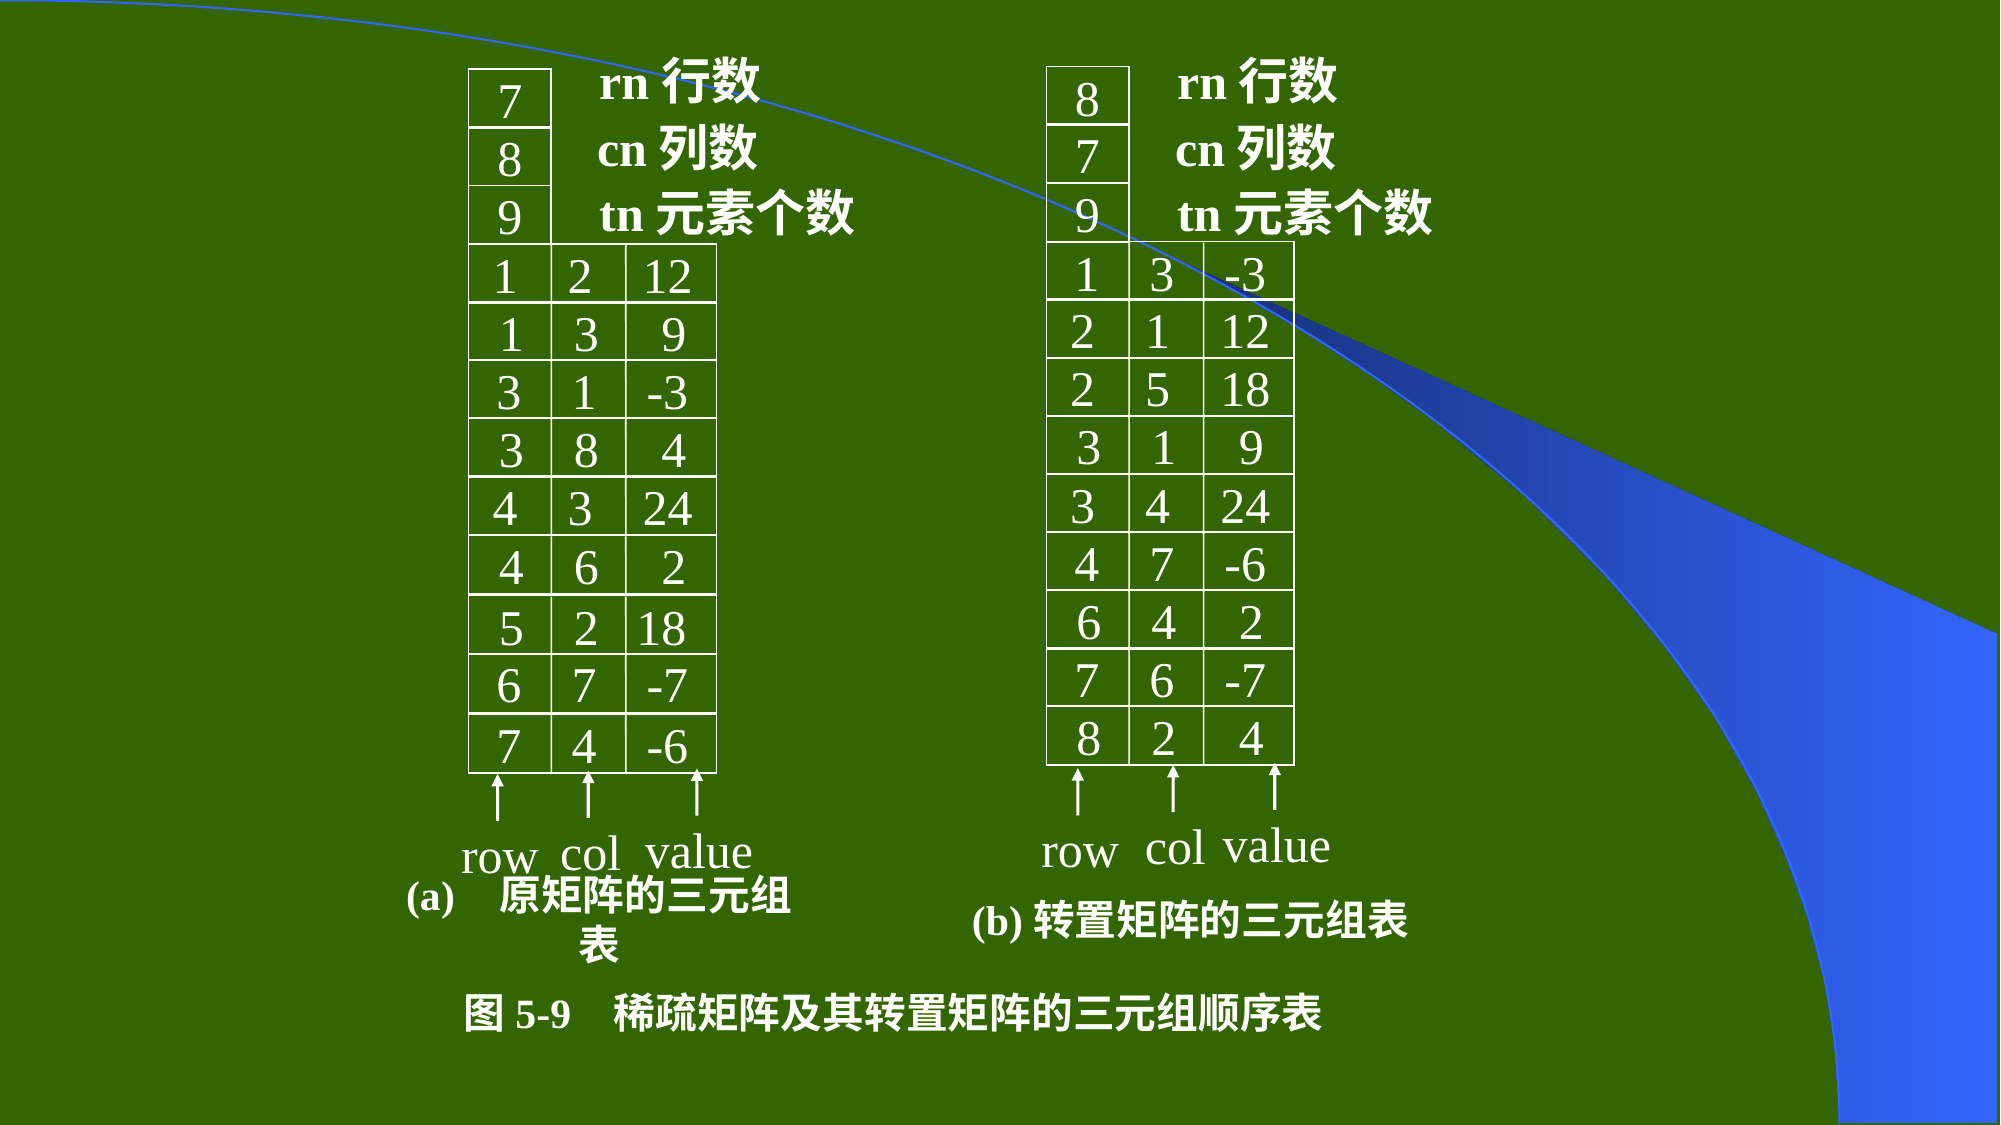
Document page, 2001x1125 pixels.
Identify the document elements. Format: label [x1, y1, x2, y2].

text_box [373, 49, 1434, 1047]
